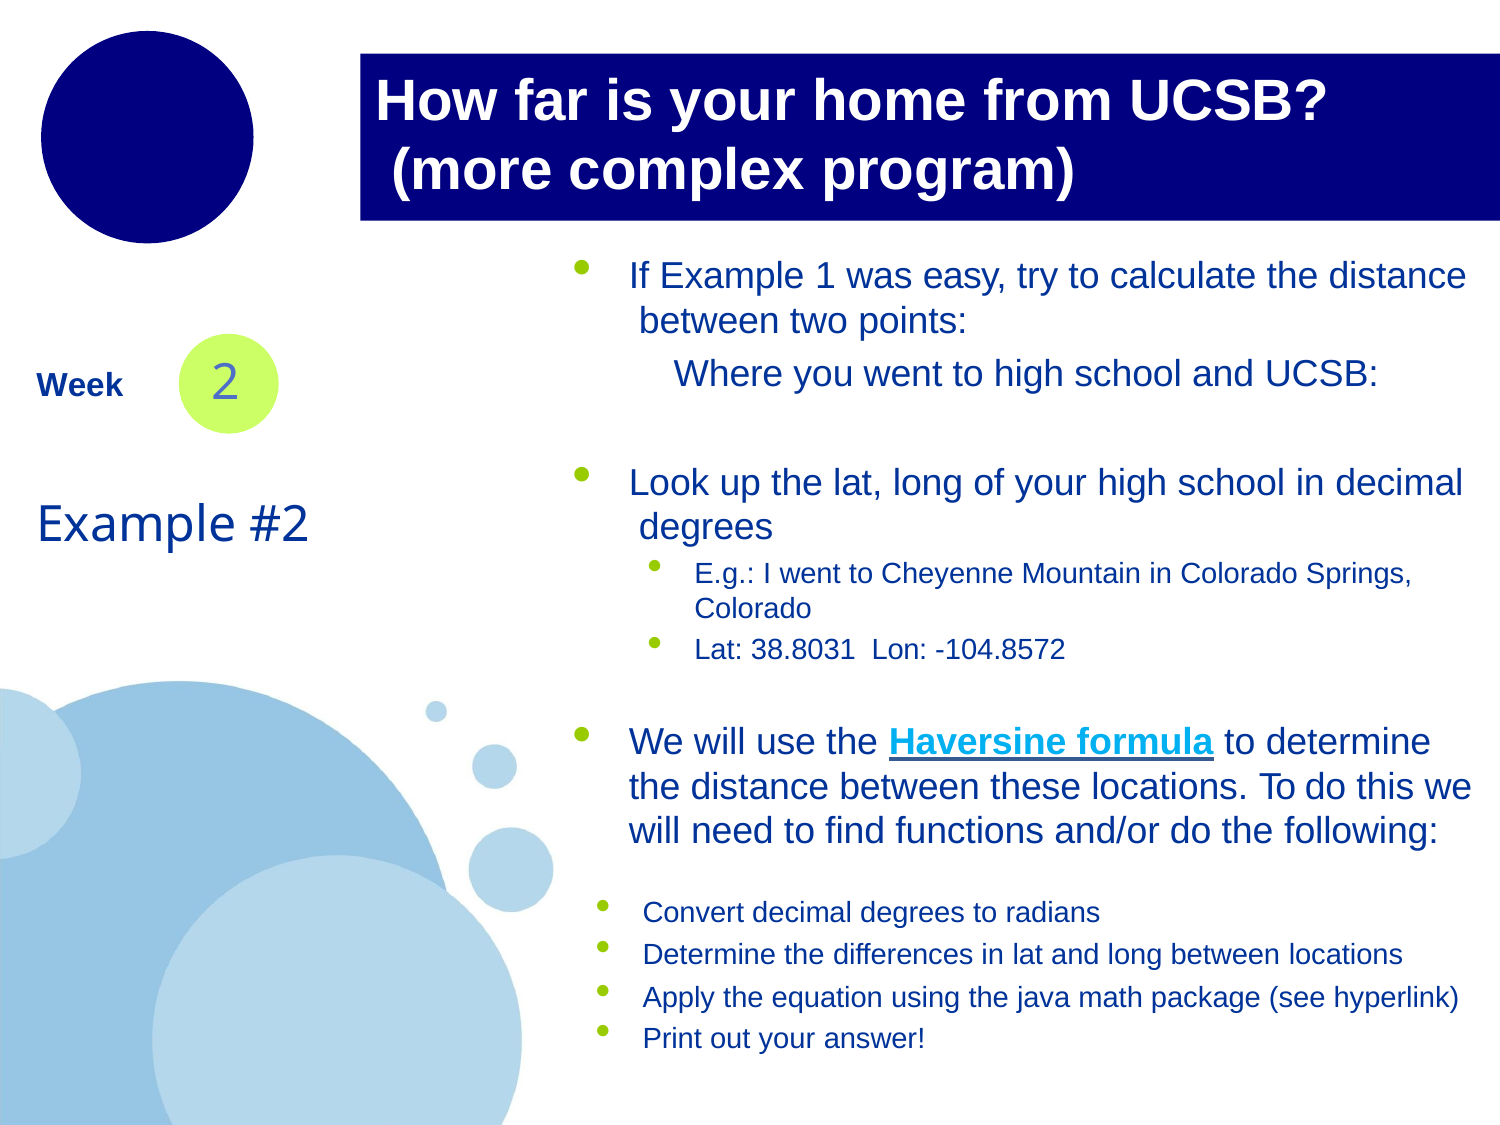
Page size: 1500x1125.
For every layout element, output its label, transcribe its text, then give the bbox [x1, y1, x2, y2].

text_box [360, 53, 1500, 221]
text_box If Example 1 was easy, try to calculate the distance between two points: Where you went to high school and UCSB: [570, 247, 1479, 394]
text_box [41, 30, 218, 244]
text_box Look up the lat, long of your high school in decimal degrees E.g.: I went to Cheyenne Mountain in Colorado Springs, Colorado Lat: 38.8031 Lon: -104.8572 We will use the Haversine formula to determine the distance between these locations. To do this we will need to find functions and/or do the following: [570, 454, 1485, 853]
picture [0, 680, 559, 1125]
title How far is your home from UCSB? (more complex program) [165, 57, 1335, 251]
text_box Example #2 [34, 489, 358, 552]
text_box Convert decimal degrees to radians Determine the differences in lat and long between locations Apply the equation using the java math package (see hyperlink) Print out your answer! [593, 891, 1462, 1054]
text_box [178, 333, 279, 434]
text_box 2 [209, 347, 248, 410]
text_box Week [34, 360, 125, 403]
